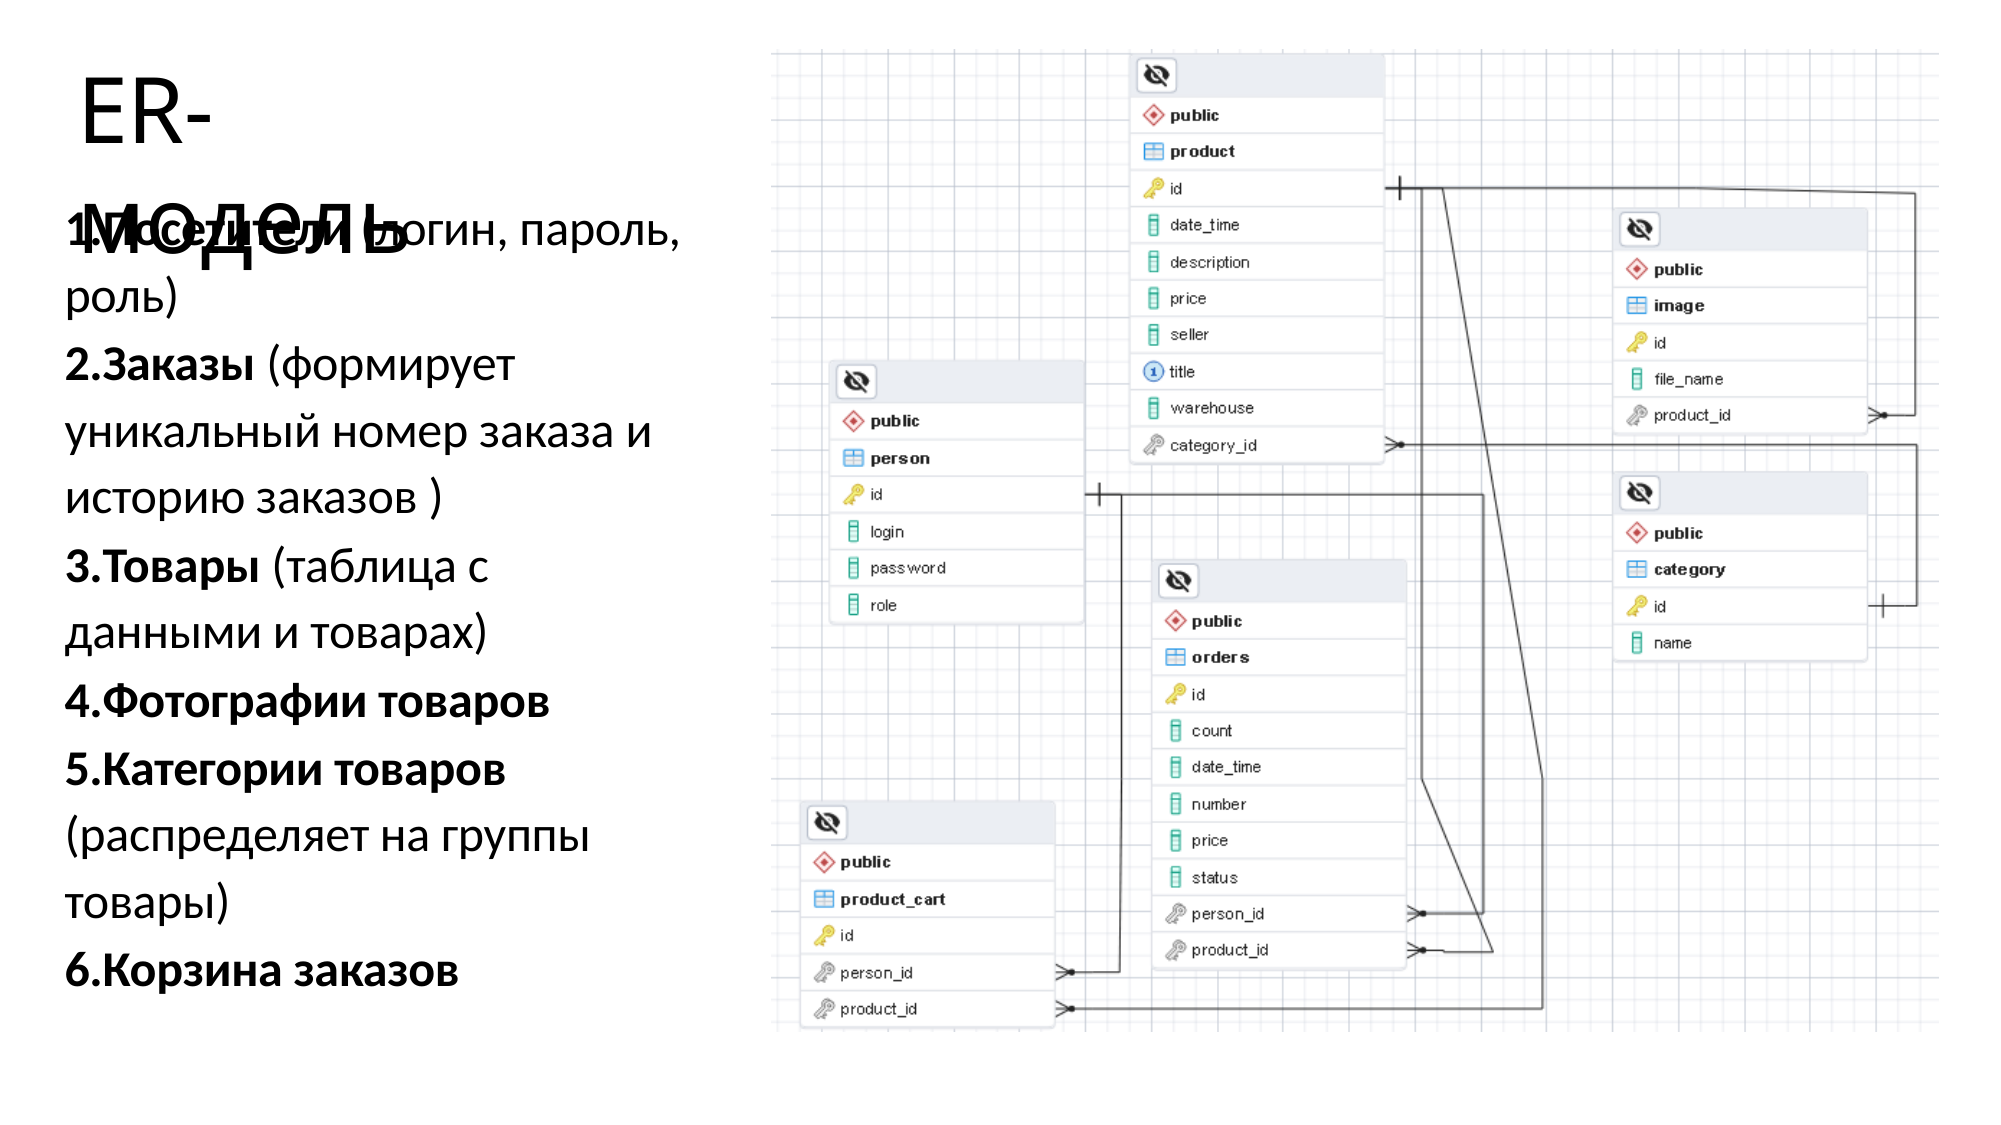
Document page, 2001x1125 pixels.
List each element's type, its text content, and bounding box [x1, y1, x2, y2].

text_box 1.Посетители (логин, пароль, роль) 2.Заказы (формирует уникальный номер заказа и историю заказов ) 3.Товары (таблица с данными и товарах) 4.Фотографии товаров 5.Категории товаров (распределяет на группы товары) 6.Корзина заказов [62, 187, 688, 997]
title ER-модель [75, 50, 493, 187]
picture [771, 49, 1940, 1032]
